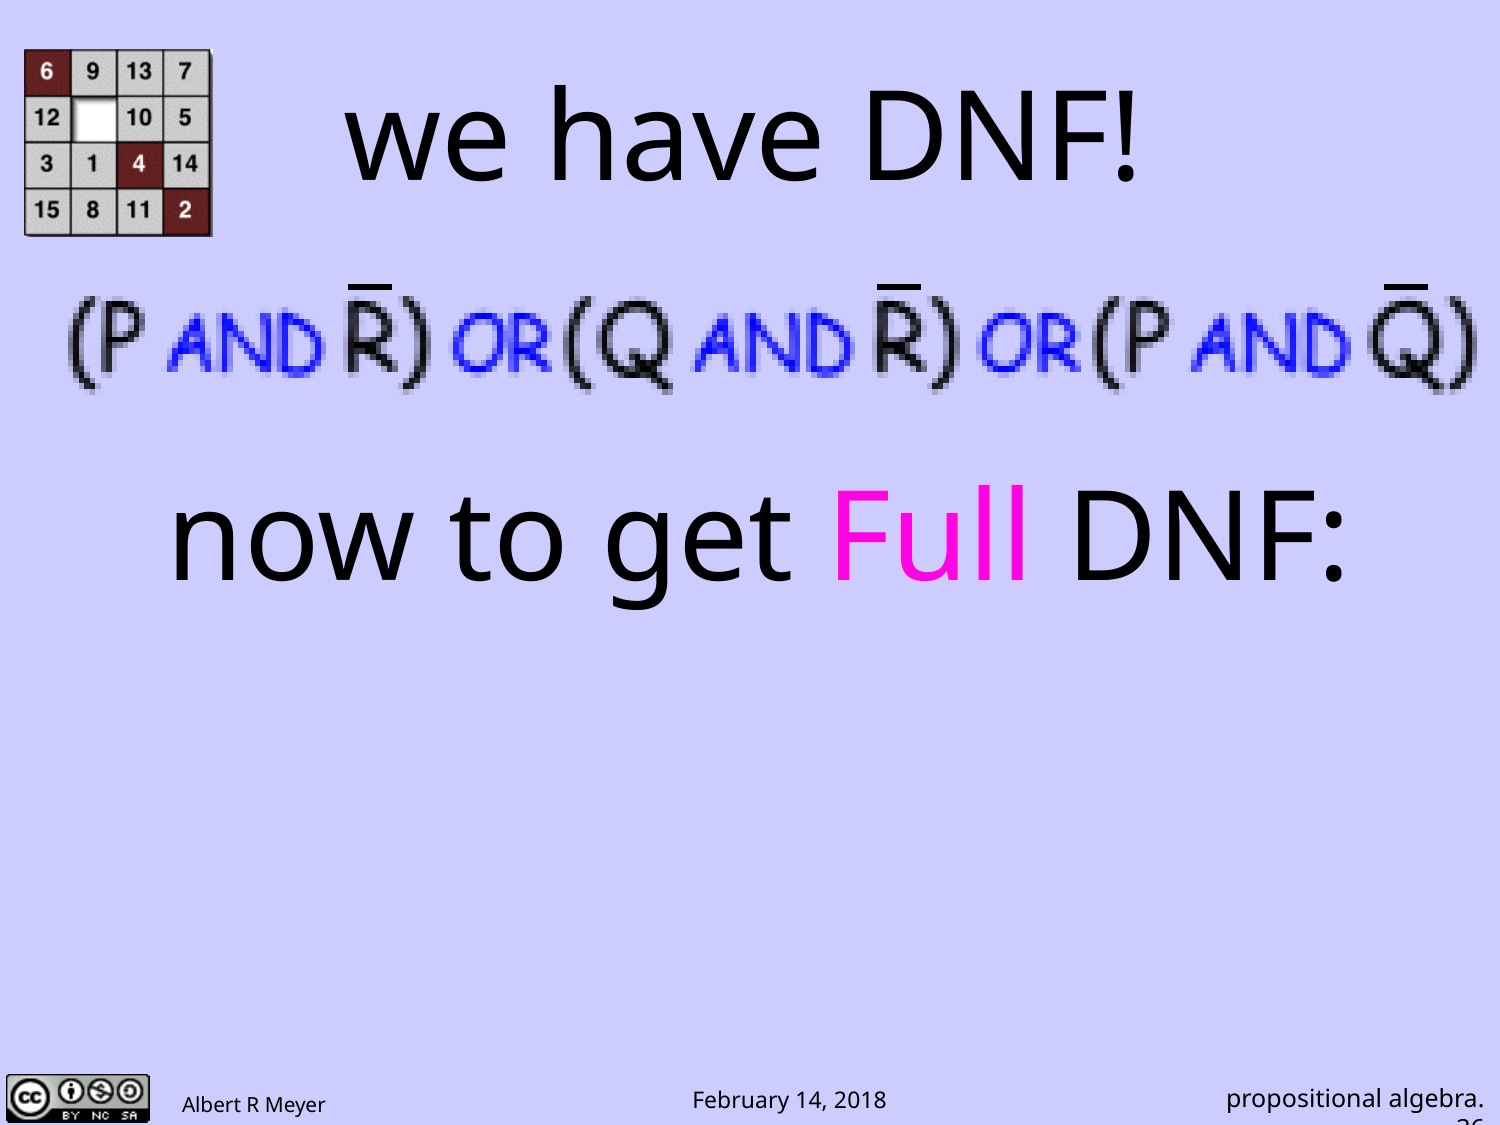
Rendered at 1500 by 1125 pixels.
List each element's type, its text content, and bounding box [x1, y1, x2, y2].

text_box we have DNF! [268, 47, 1219, 213]
picture [24, 49, 213, 237]
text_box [57, 261, 1500, 408]
text_box now to get Full DNF: [48, 447, 1469, 613]
picture [6, 1074, 150, 1123]
slide_number propositional algebra.36 [1187, 1074, 1500, 1121]
